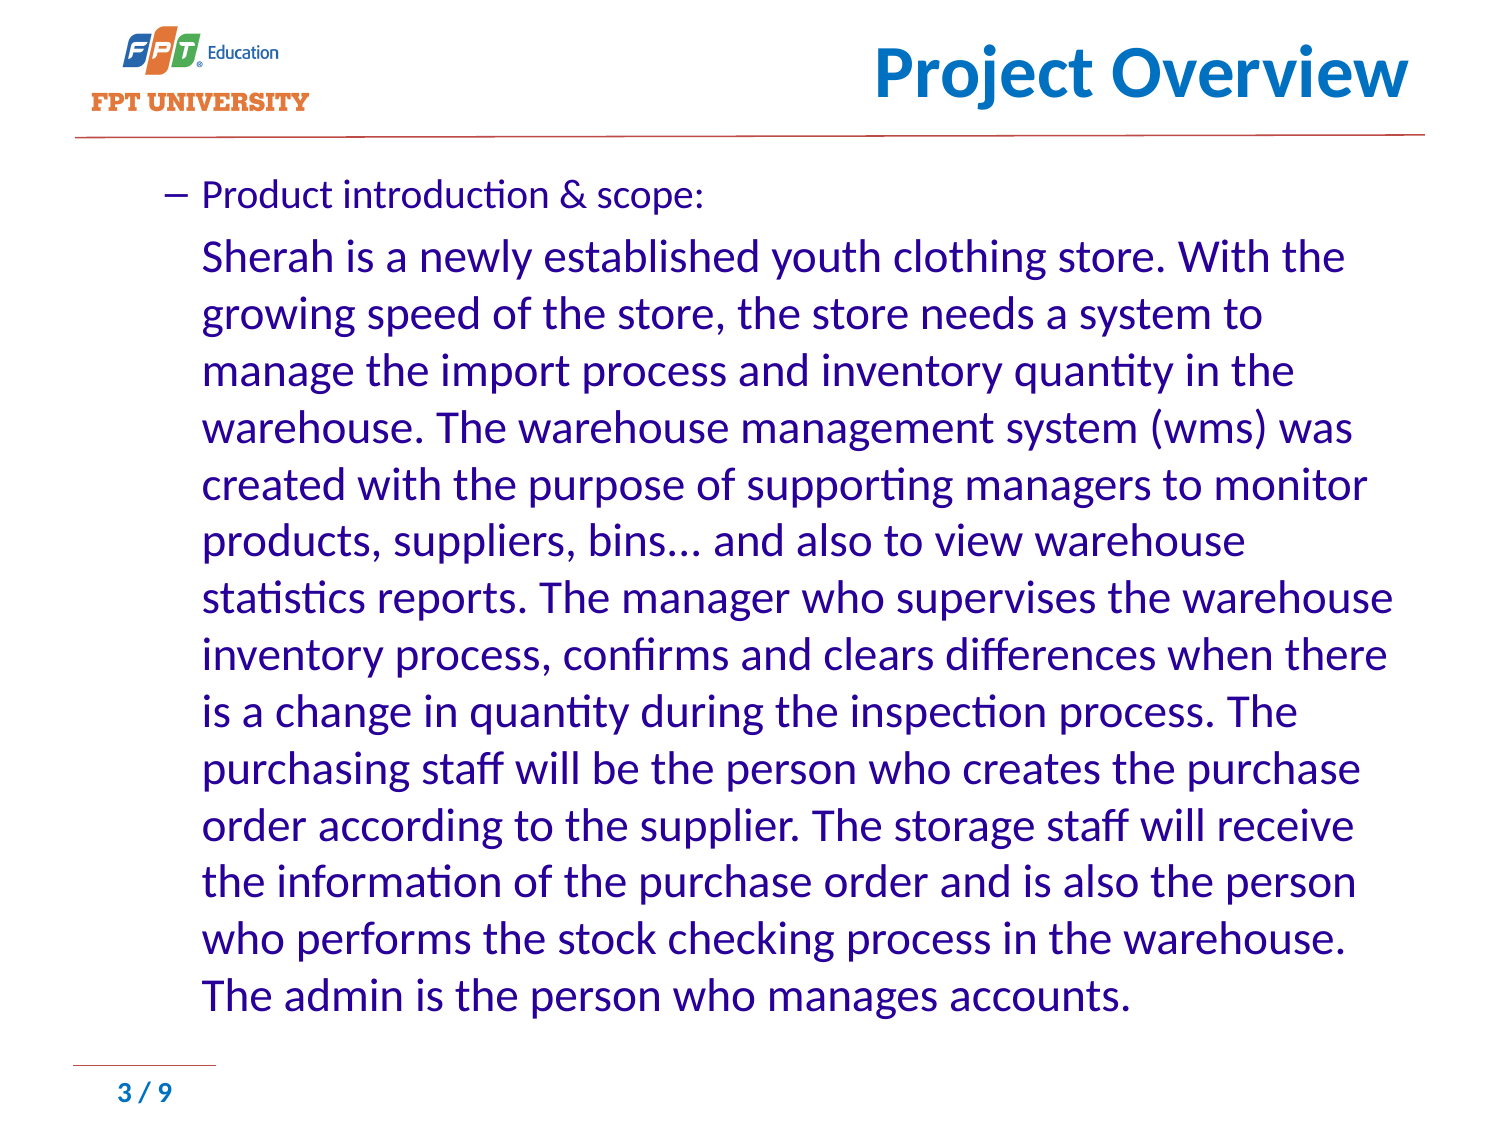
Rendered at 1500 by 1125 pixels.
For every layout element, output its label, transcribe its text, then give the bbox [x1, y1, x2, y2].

picture [77, 2, 315, 133]
title Project Overview [315, 0, 1425, 135]
list Product introduction & scope: Sherah is a newly established youth clothing store. With the growing speed of the store, the store needs a system to manage the import process and inventory quantity in the warehouse. The warehouse management system (wms) was created with the purpose of supporting managers to monitor products, suppliers, bins... and also to view warehouse statistics reports. The manager who supervises the warehouse inventory process, confirms and clears differences when there is a change in quantity during the inspection process. The purchasing staff will be the person who creates the purchase order according to the supplier. The storage staff will receive the information of the purchase order and is also the person who performs the stock checking process in the warehouse. The admin is the person who manages accounts. [75, 160, 1425, 1047]
